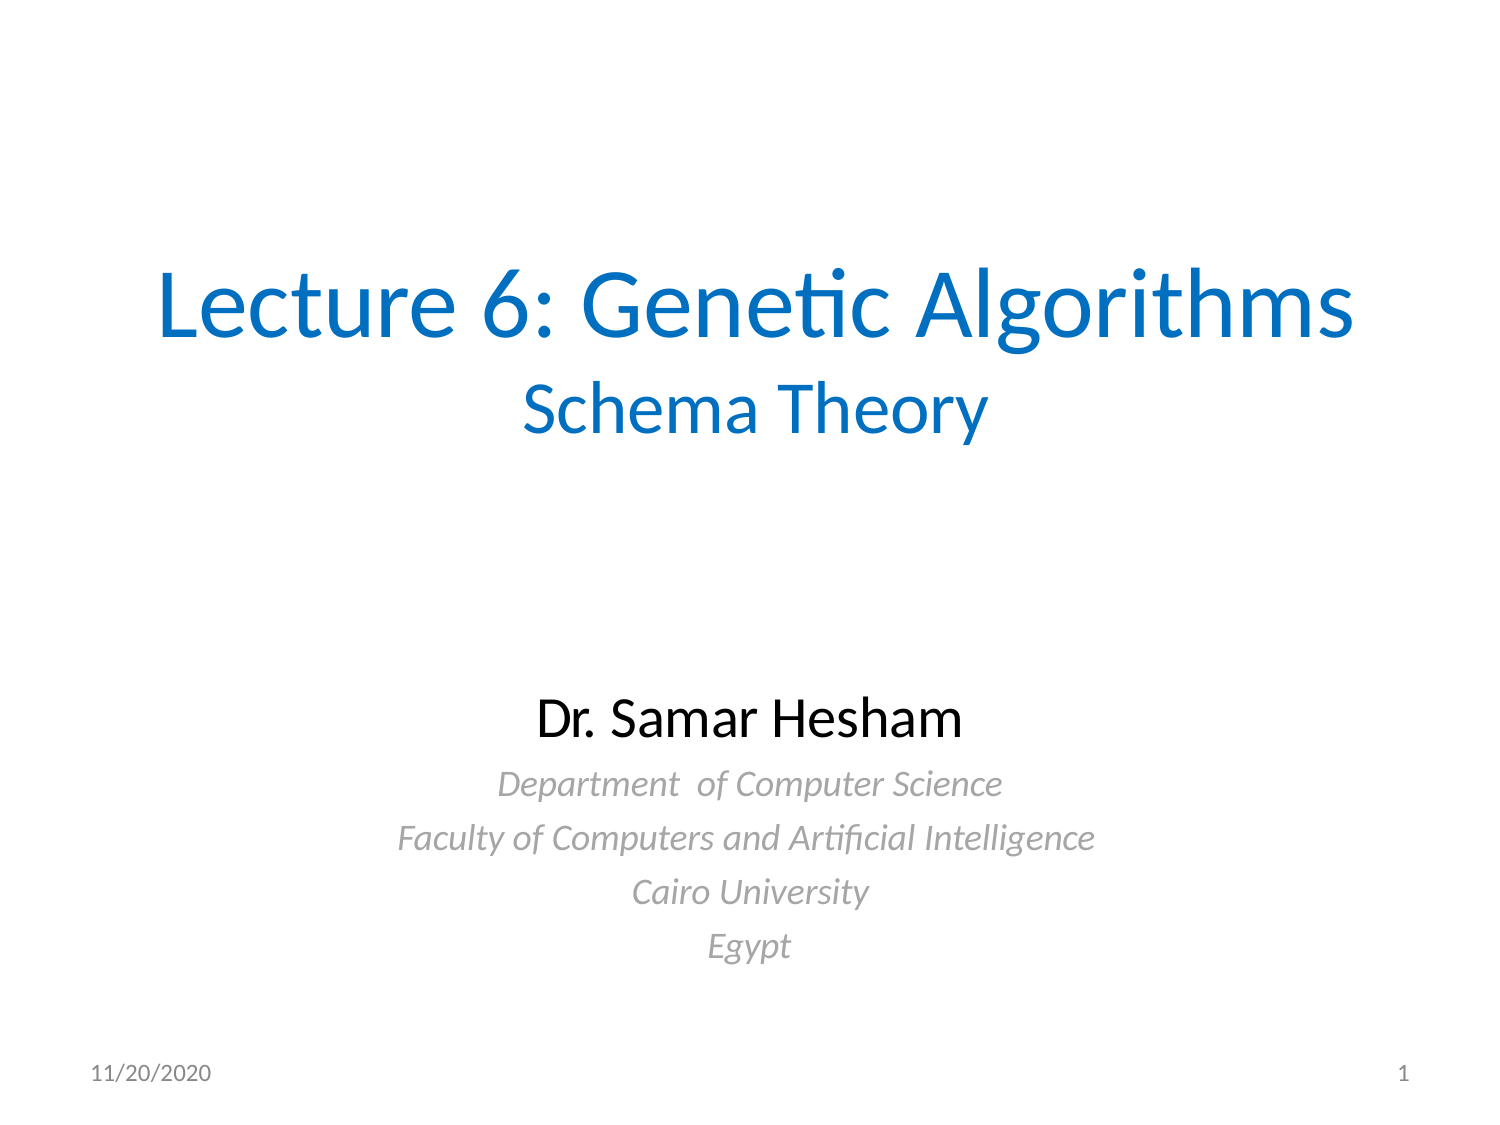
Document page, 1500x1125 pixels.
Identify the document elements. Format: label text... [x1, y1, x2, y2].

text_box Dr. Samar Hesham Department of Computer Science Faculty of Computers and Artificial Intelligence Cairo University Egypt [395, 660, 1105, 966]
text_box 1 [1395, 1054, 1412, 1087]
text_box 11/20/2020 [87, 1054, 214, 1087]
title Lecture 6: Genetic Algorithms Schema Theory [151, 235, 1361, 450]
